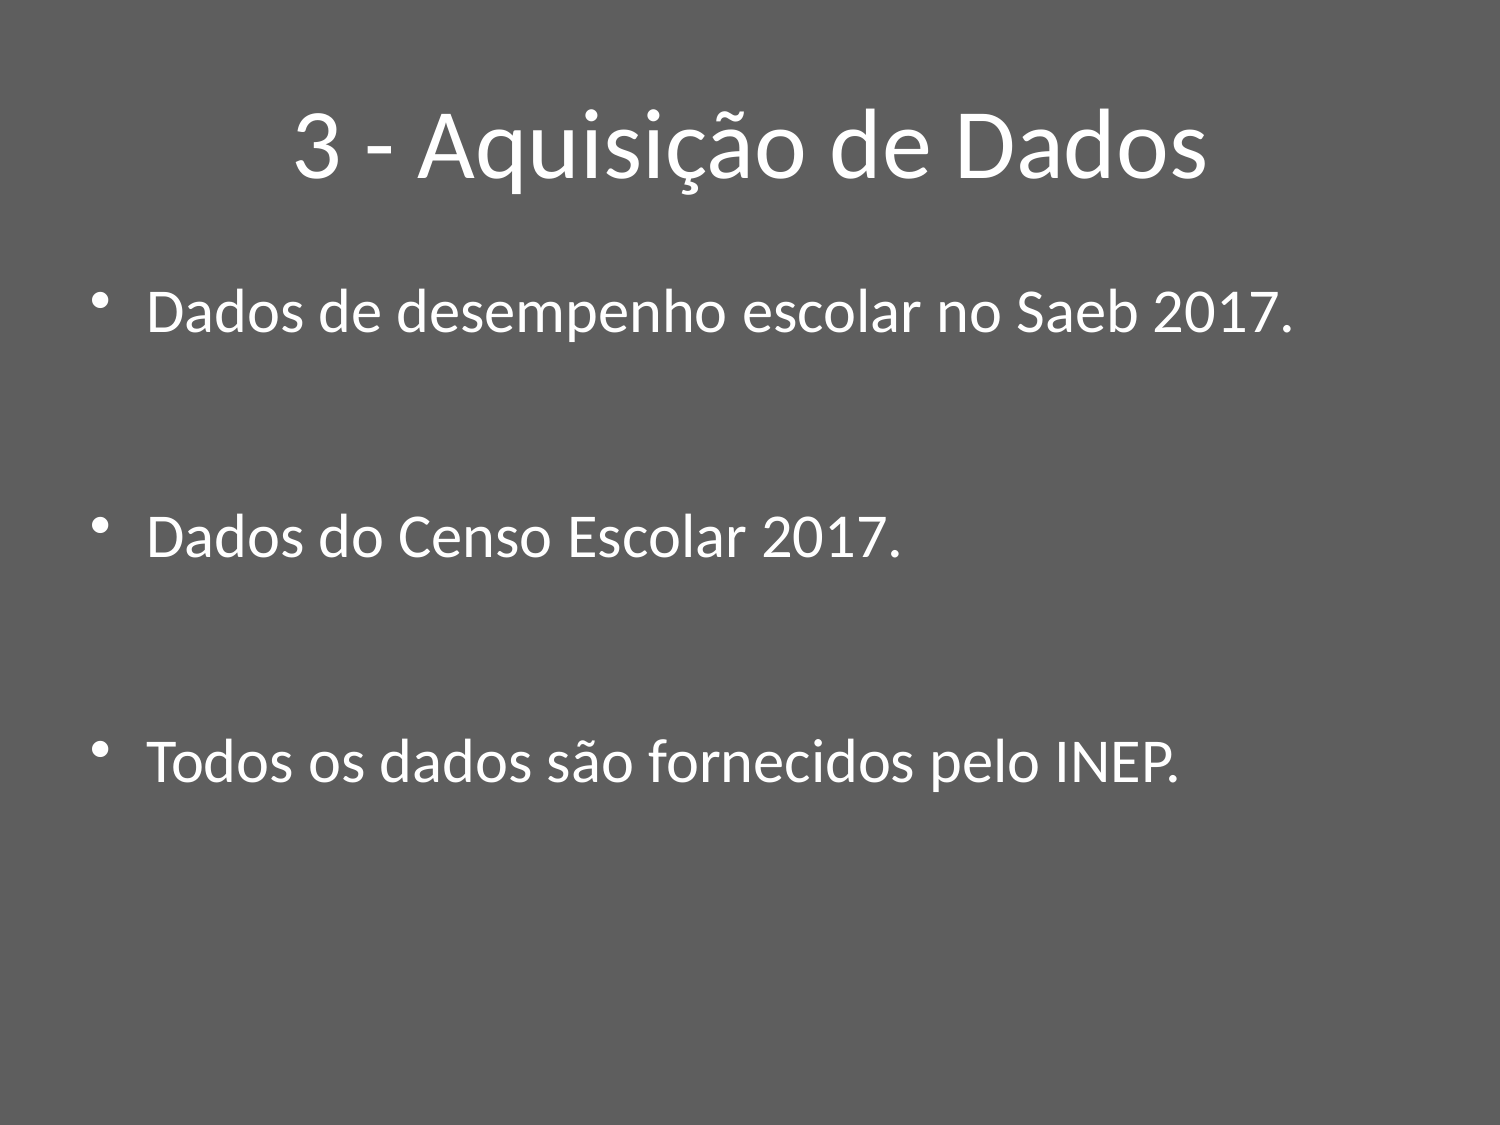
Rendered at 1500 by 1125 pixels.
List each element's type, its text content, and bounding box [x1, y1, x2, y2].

list Dados de desempenho escolar no Saeb 2017. Dados do Censo Escolar 2017. Todos os dados são fornecidos pelo INEP. [75, 262, 1425, 1005]
title 3 - Aquisição de Dados [75, 45, 1425, 233]
